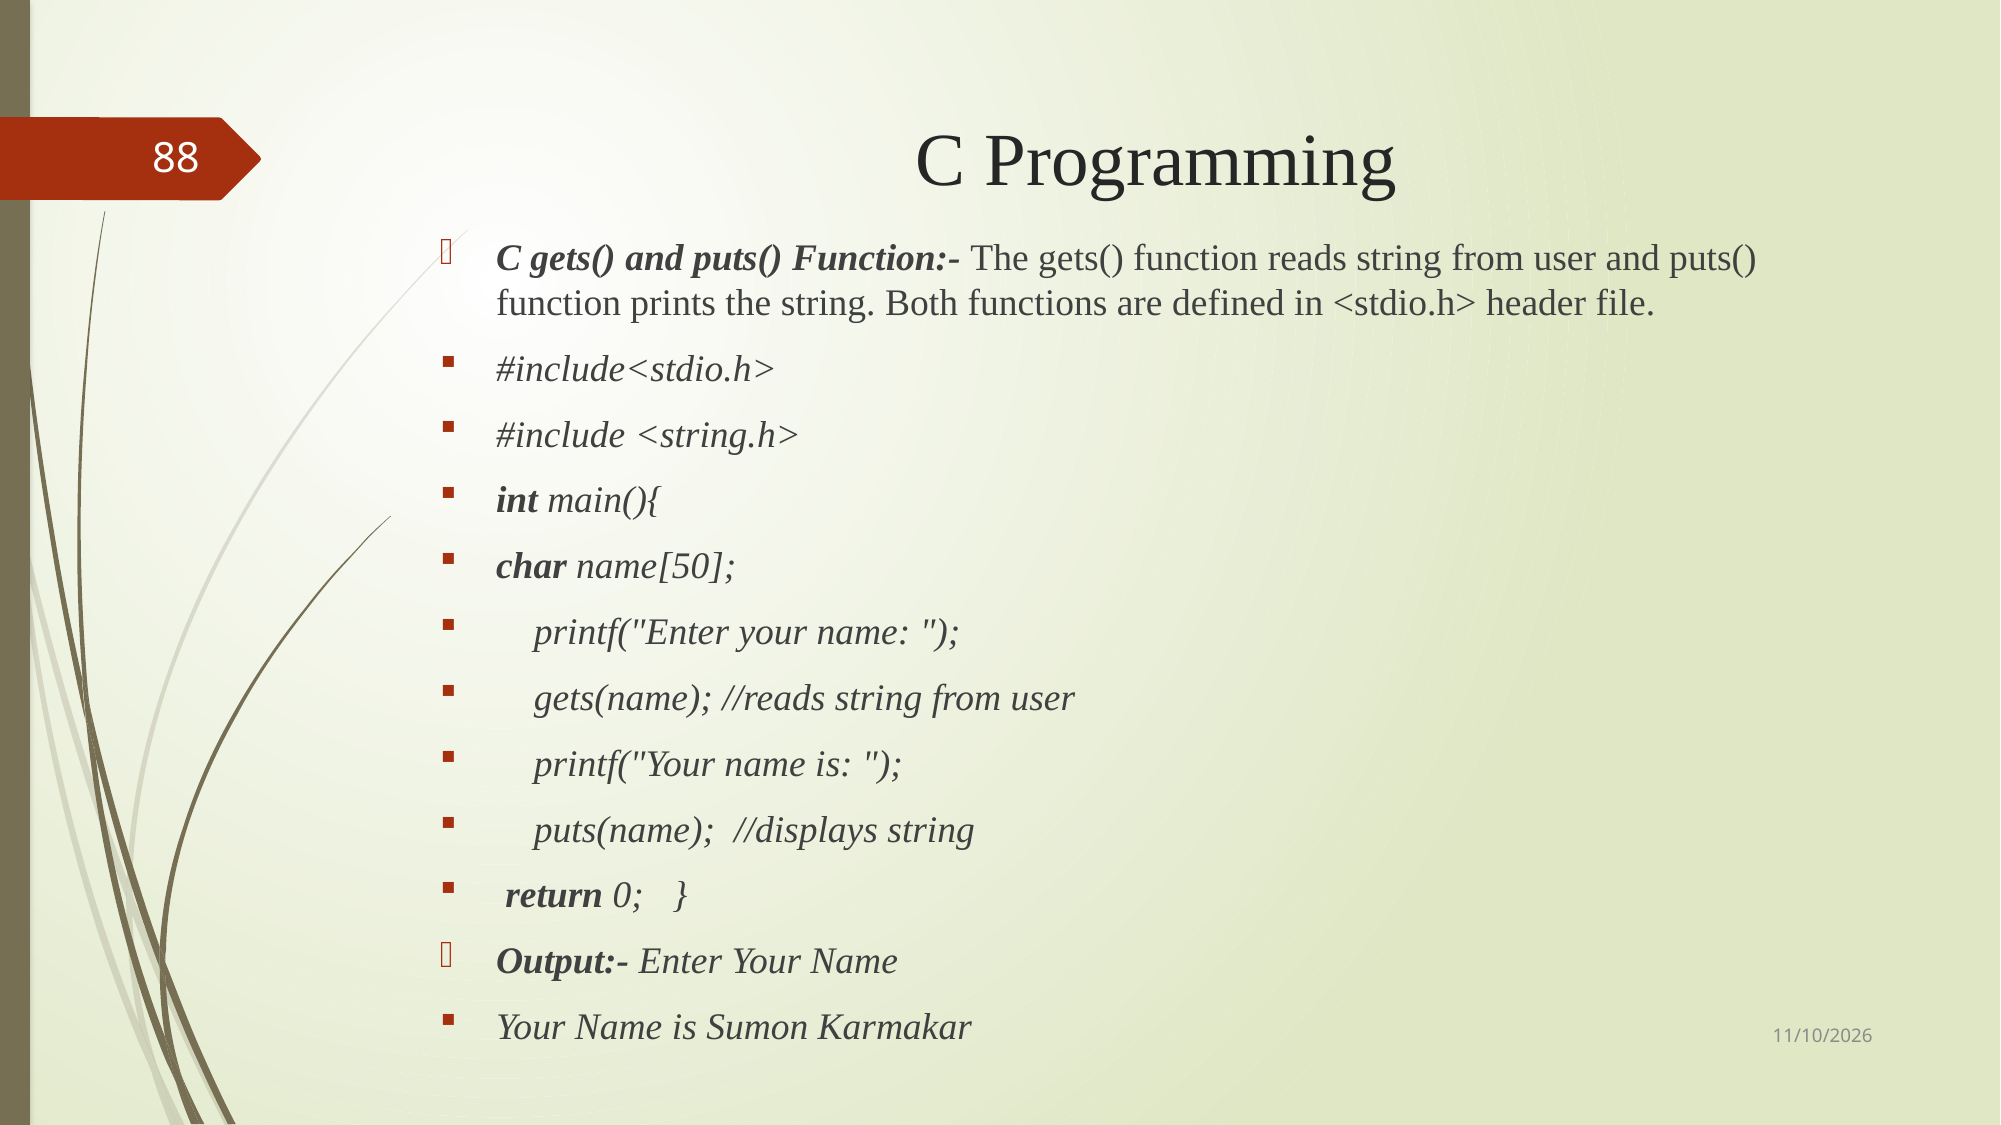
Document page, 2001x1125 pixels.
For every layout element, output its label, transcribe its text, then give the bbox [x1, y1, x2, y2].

list C gets() and puts() Function:- The gets() function reads string from user and puts() function prints the string. Both functions are defined in <stdio.h> header file. #include<stdio.h> #include <string.h> int main(){ char name[50]; printf("Enter your name: "); gets(name); //reads string from user printf("Your name is: "); puts(name); //displays string return 0; } Output:- Enter Your Name Your Name is Sumon Karmakar [424, 225, 1888, 845]
title C Programming [425, 102, 1888, 225]
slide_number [1699, 1005, 1888, 1067]
slide_number 88 [87, 129, 216, 190]
